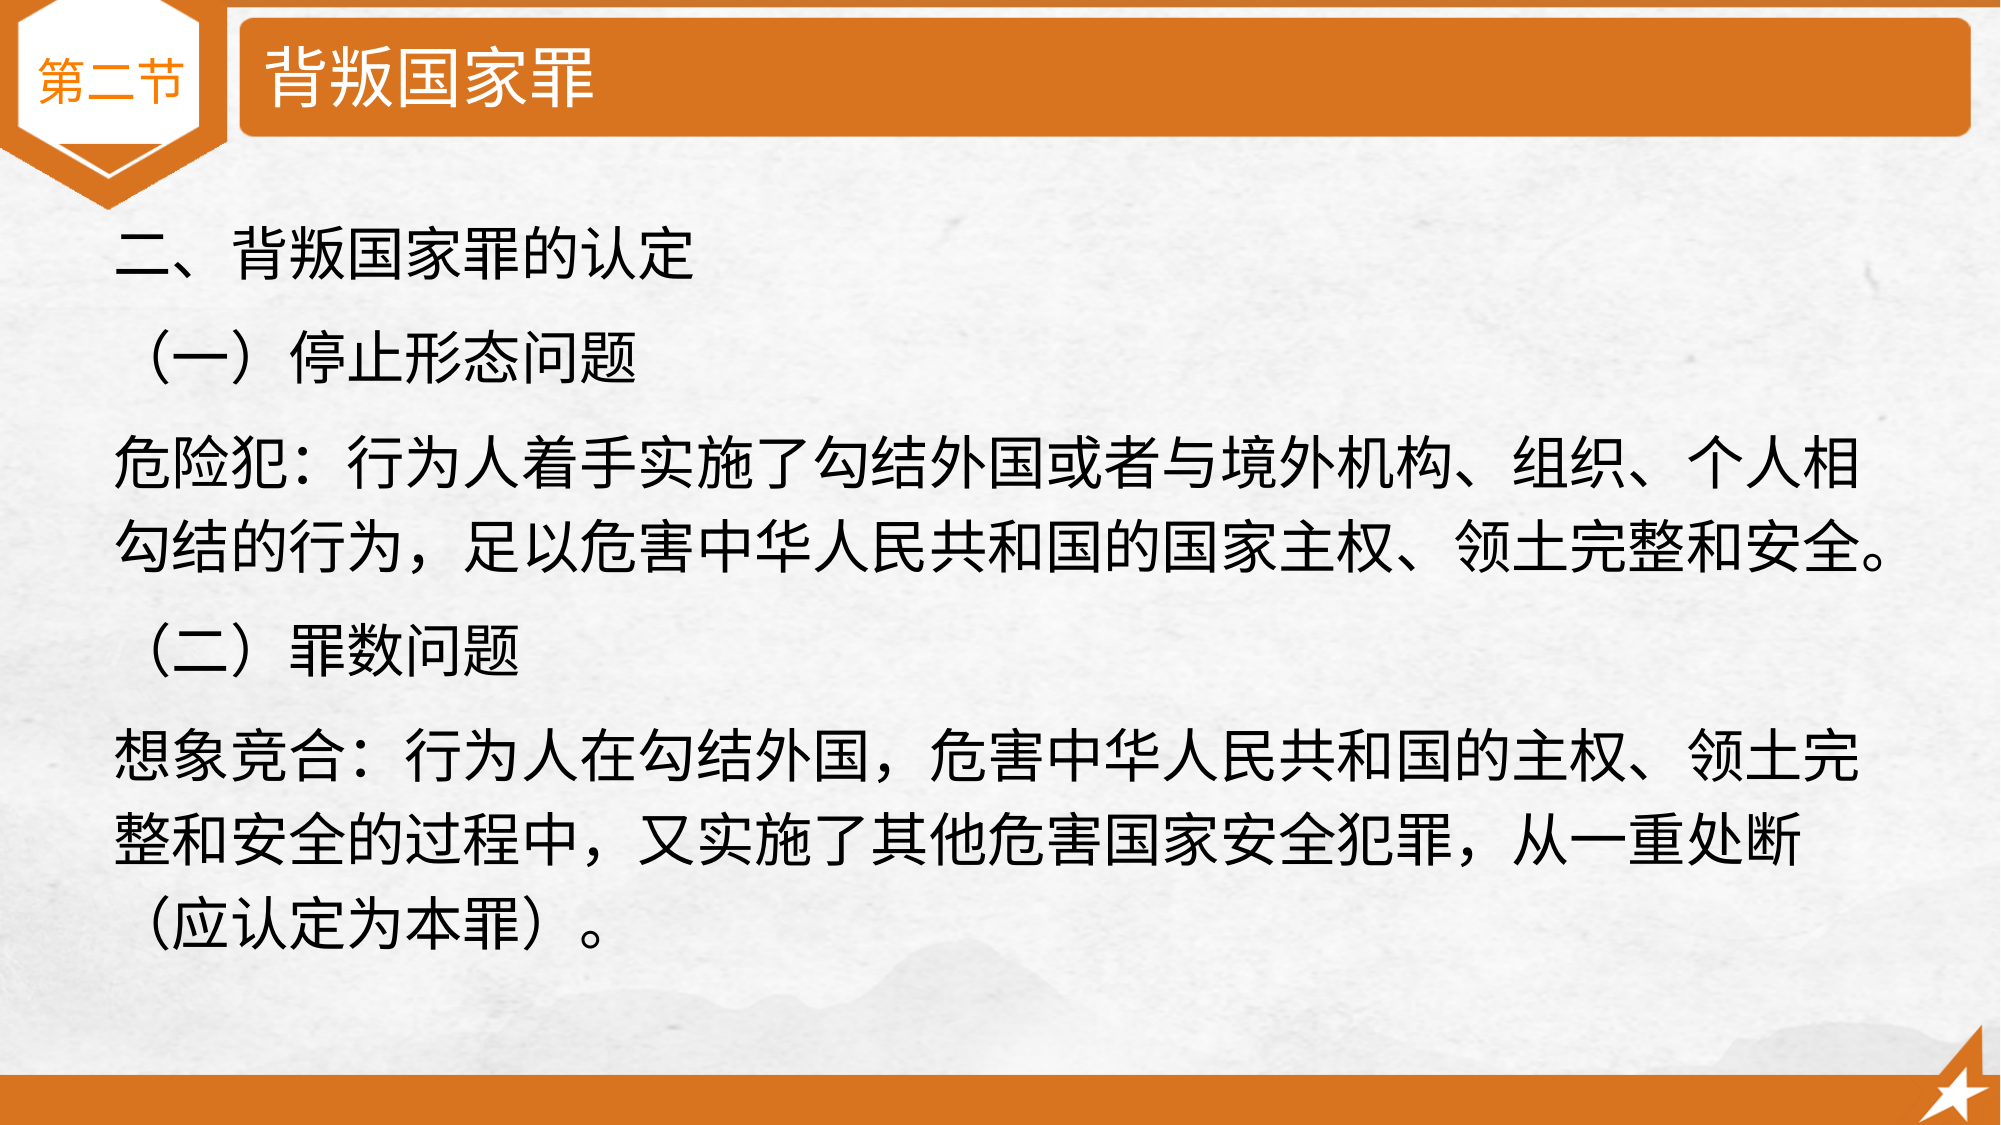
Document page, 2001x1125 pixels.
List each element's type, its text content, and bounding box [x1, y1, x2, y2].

text_box 第二节 [22, 43, 202, 119]
picture [0, 0, 2001, 1125]
title 背叛国家罪 [247, 32, 1958, 131]
list 二、背叛国家罪的认定 （一）停止形态问题 危险犯：行为人着手实施了勾结外国或者与境外机构、组织、个人相勾结的行为，足以危害中华人民共和国的国家主权、领土完整和安全。 （二）罪数问题 想象竞合：行为人在勾结外国，危害中华人民共和国的主权、领土完整和安全的过程中，又实施了其他危害国家安全犯罪，从一重处断（应认定为本罪）。 [98, 195, 1896, 1014]
